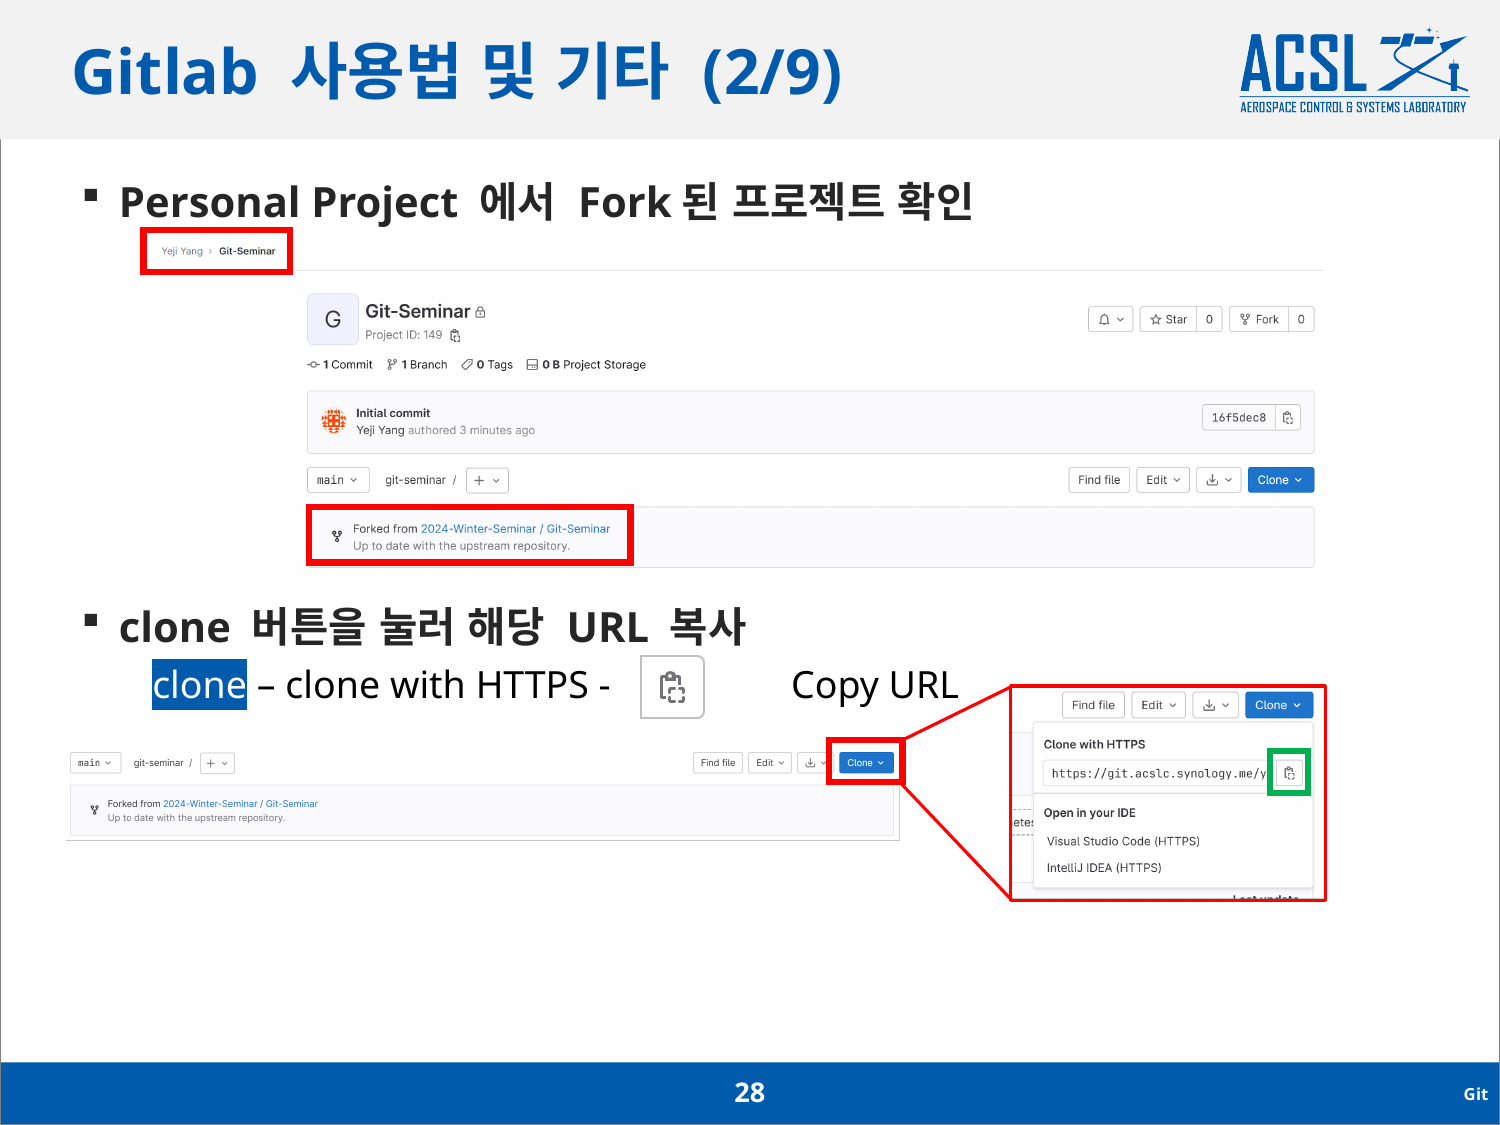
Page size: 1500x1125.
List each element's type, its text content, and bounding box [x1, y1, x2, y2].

footer Git [1124, 1062, 1500, 1125]
list Personal Project 에서 Fork된 프로젝트 확인 clone 버튼을 눌러 해당 URL 복사 clone – clone with HTTPS - Copy URL [66, 168, 1434, 1038]
picture [1234, 21, 1475, 118]
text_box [143, 229, 1324, 575]
title Gitlab 사용법 및 기타 (2/9) [56, 0, 1210, 140]
picture [640, 649, 706, 687]
slide_number 28 [698, 1062, 802, 1125]
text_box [66, 687, 1324, 901]
